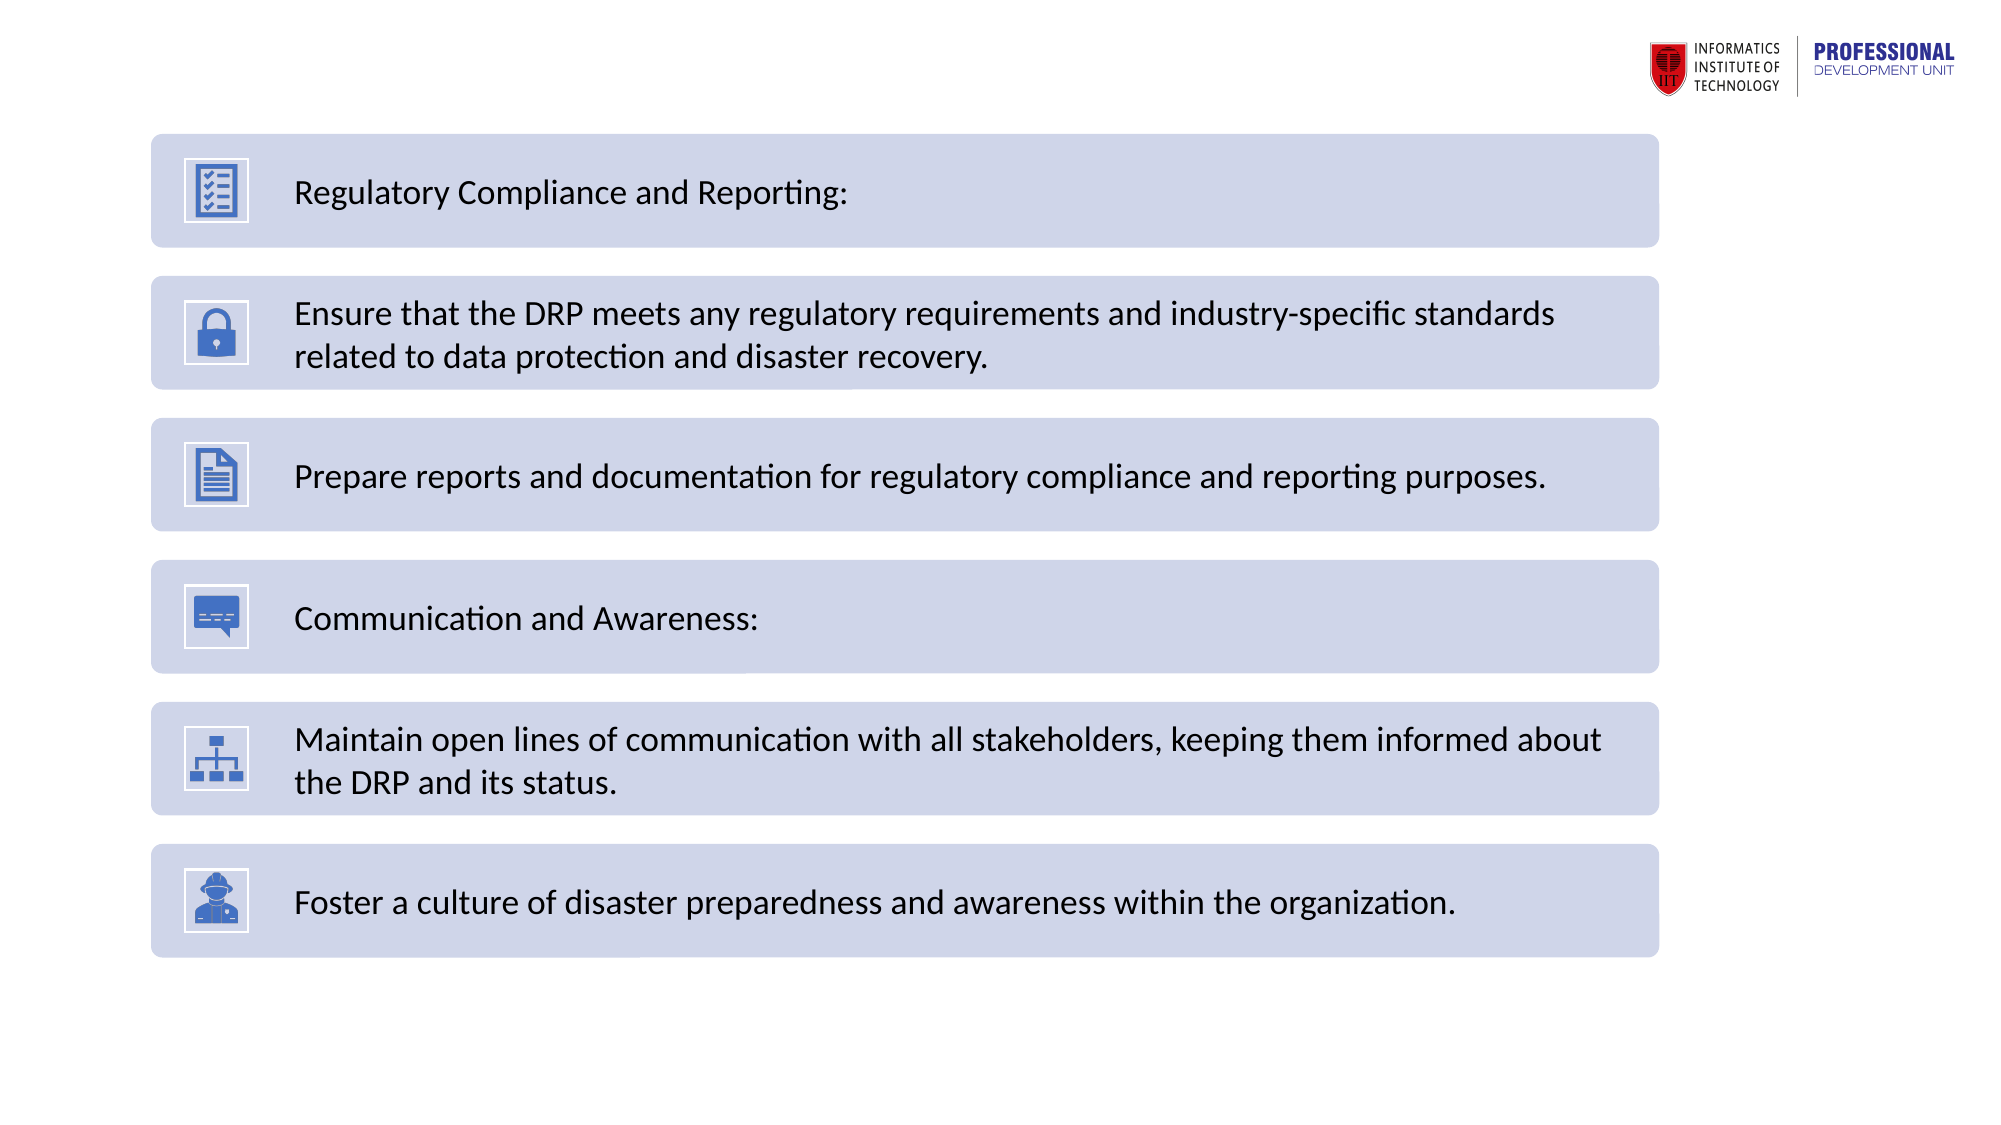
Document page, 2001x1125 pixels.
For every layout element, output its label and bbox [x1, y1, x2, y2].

list [1640, 31, 1958, 105]
text_box [150, 133, 1660, 958]
